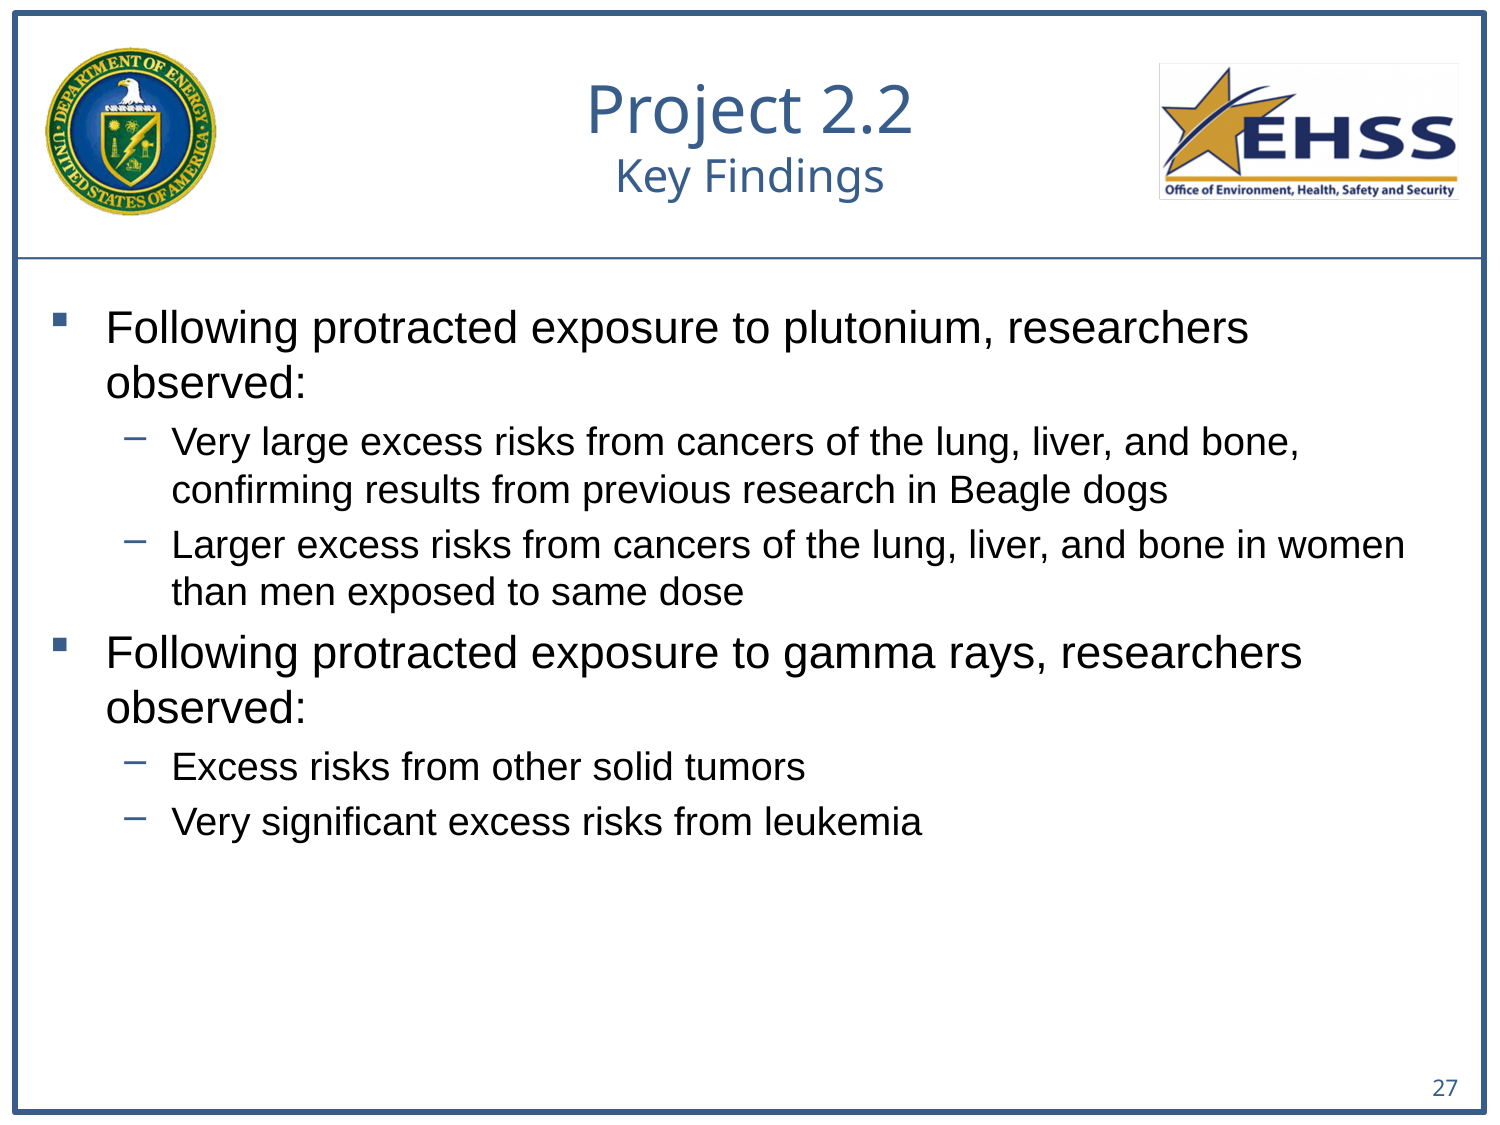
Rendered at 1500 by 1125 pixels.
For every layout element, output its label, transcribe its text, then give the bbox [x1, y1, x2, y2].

text_box Project 2.2 Key Findings [15, 48, 1485, 219]
picture [12, 10, 1487, 1115]
slide_number 27 [1123, 1066, 1474, 1101]
list Following protracted exposure to plutonium, researchers observed: Very large excess risks from cancers of the lung, liver, and bone, confirming results from previous research in Beagle dogs Larger excess risks from cancers of the lung, liver, and bone in women than men exposed to same dose Following protracted exposure to gamma rays, researchers observed: Excess risks from other solid tumors Very significant excess risks from leukemia [34, 290, 1474, 1042]
